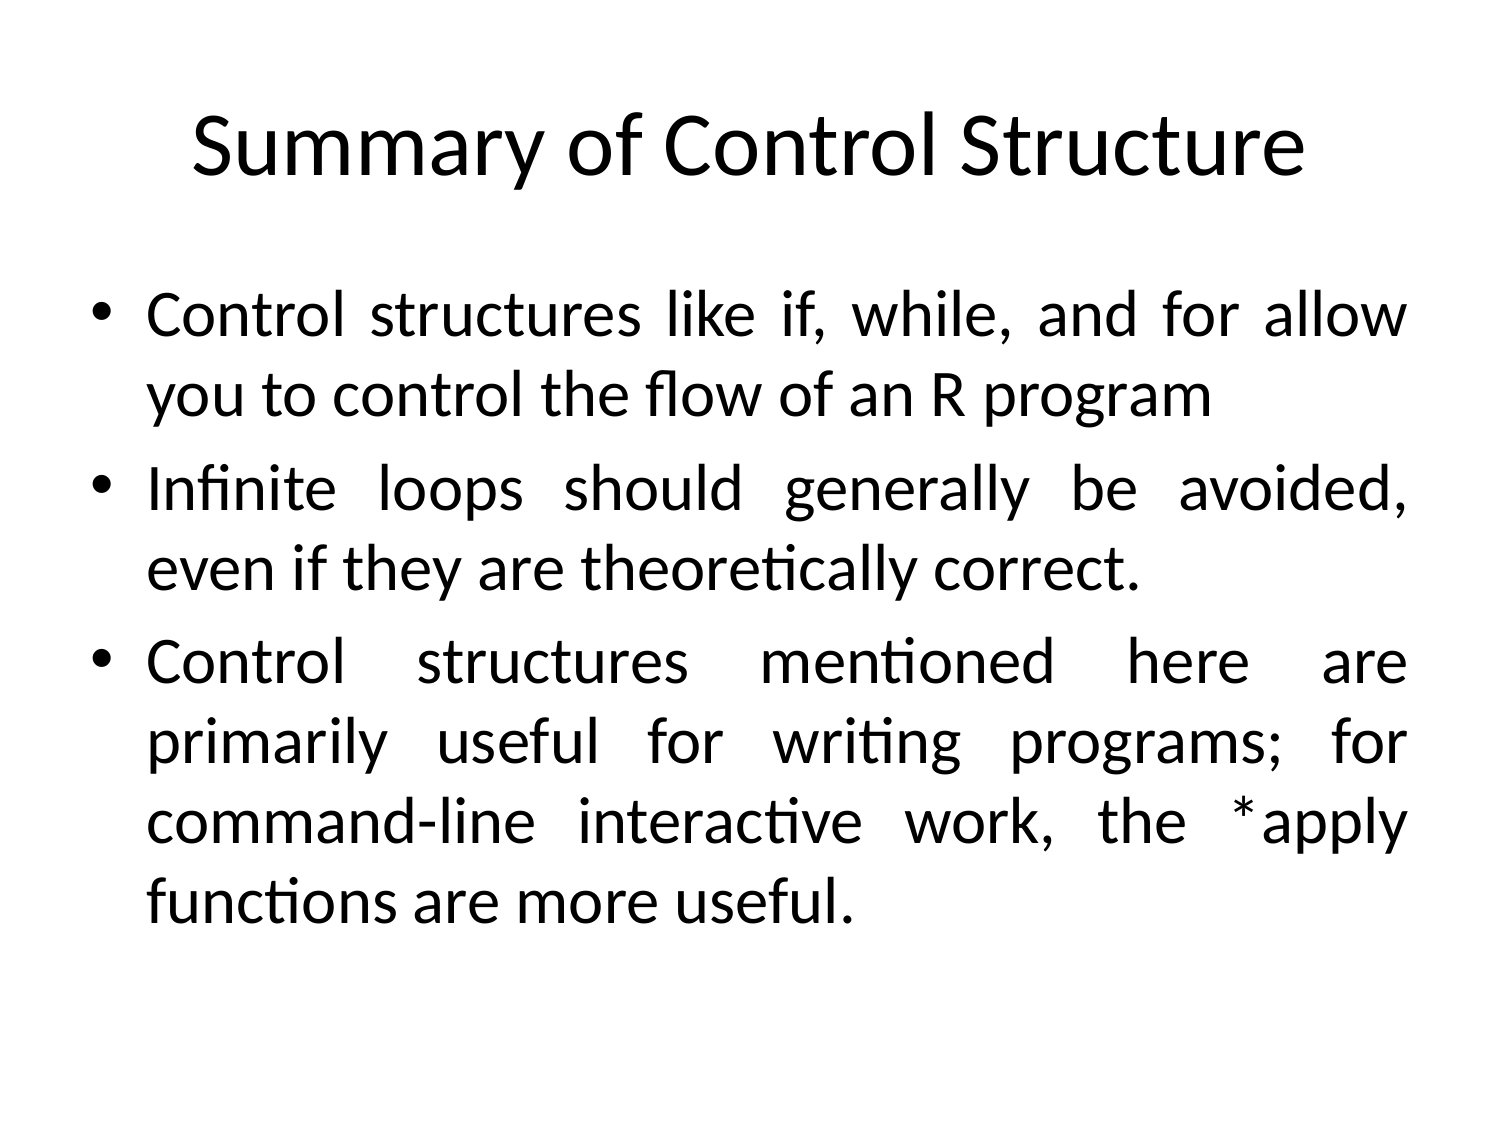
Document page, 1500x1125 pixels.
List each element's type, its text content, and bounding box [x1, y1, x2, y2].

list Control structures like if, while, and for allow you to control the ﬂow of an R program Inﬁnite loops should generally be avoided, even if they are theoretically correct. Control structures mentioned here are primarily useful for writing programs; for command-line interactive work, the *apply functions are more useful. [75, 262, 1425, 1005]
title Summary of Control Structure [75, 45, 1425, 233]
